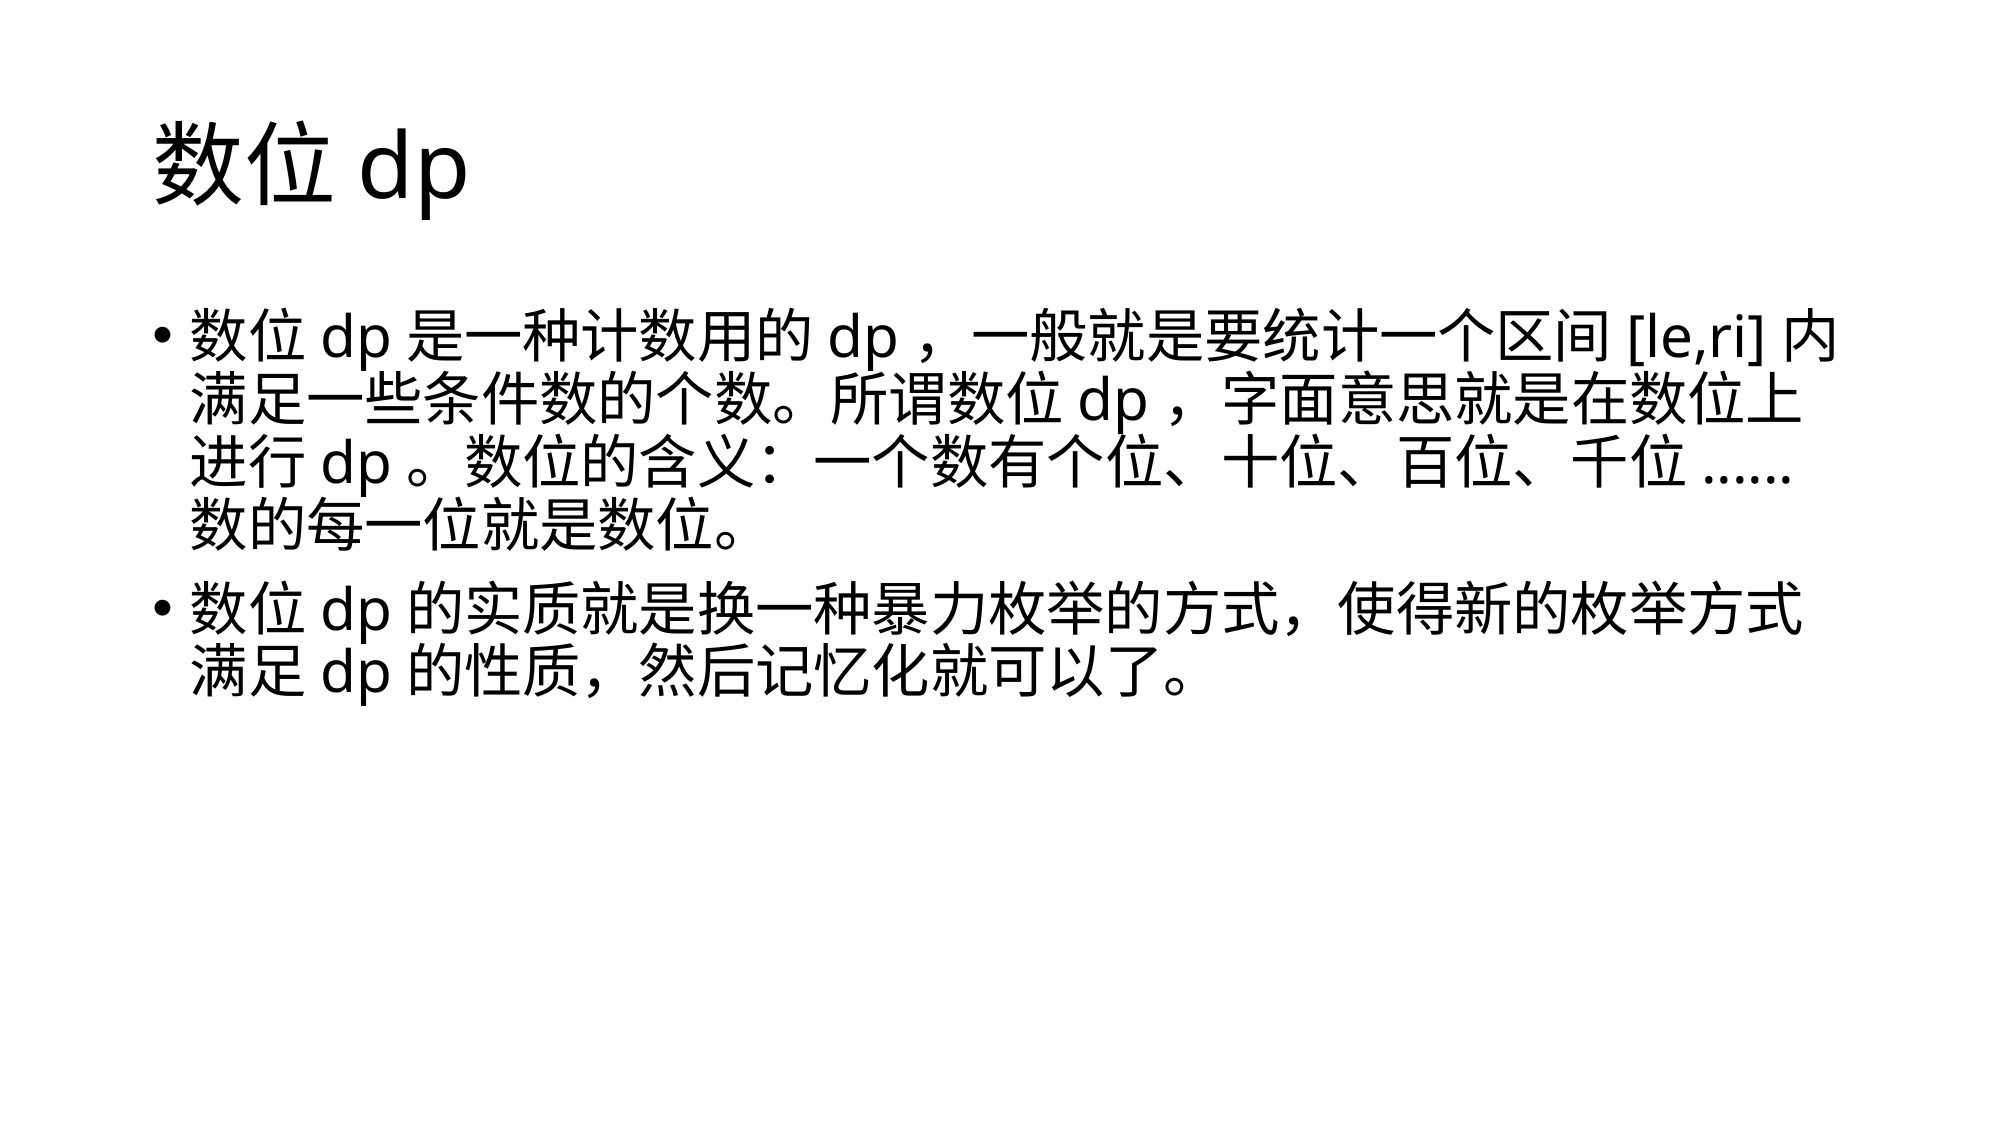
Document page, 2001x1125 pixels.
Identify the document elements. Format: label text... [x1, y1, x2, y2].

title 数位dp [137, 59, 1863, 278]
list 数位dp是一种计数用的dp，一般就是要统计一个区间[le,ri]内满足一些条件数的个数。所谓数位dp，字面意思就是在数位上进行dp。数位的含义：一个数有个位、十位、百位、千位......数的每一位就是数位。 数位dp的实质就是换一种暴力枚举的方式，使得新的枚举方式满足dp的性质，然后记忆化就可以了。 [137, 299, 1863, 1014]
